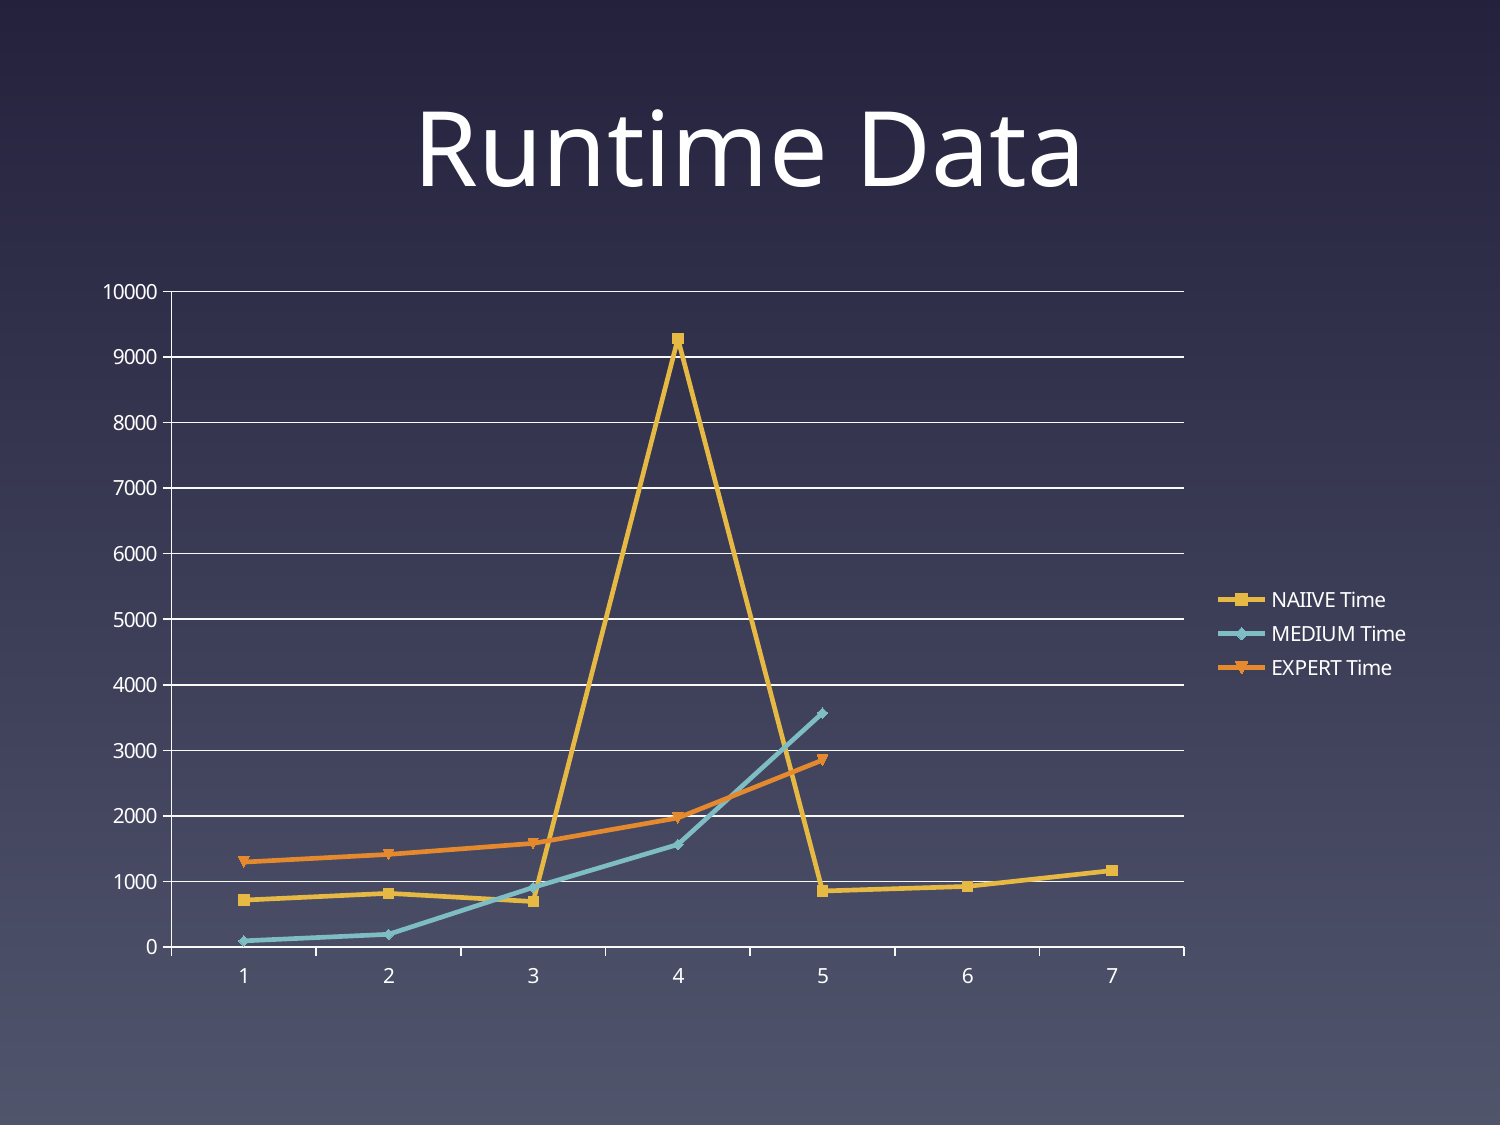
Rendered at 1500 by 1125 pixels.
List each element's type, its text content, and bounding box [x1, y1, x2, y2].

chart [74, 262, 1426, 1006]
title Runtime Data [75, 75, 1425, 261]
